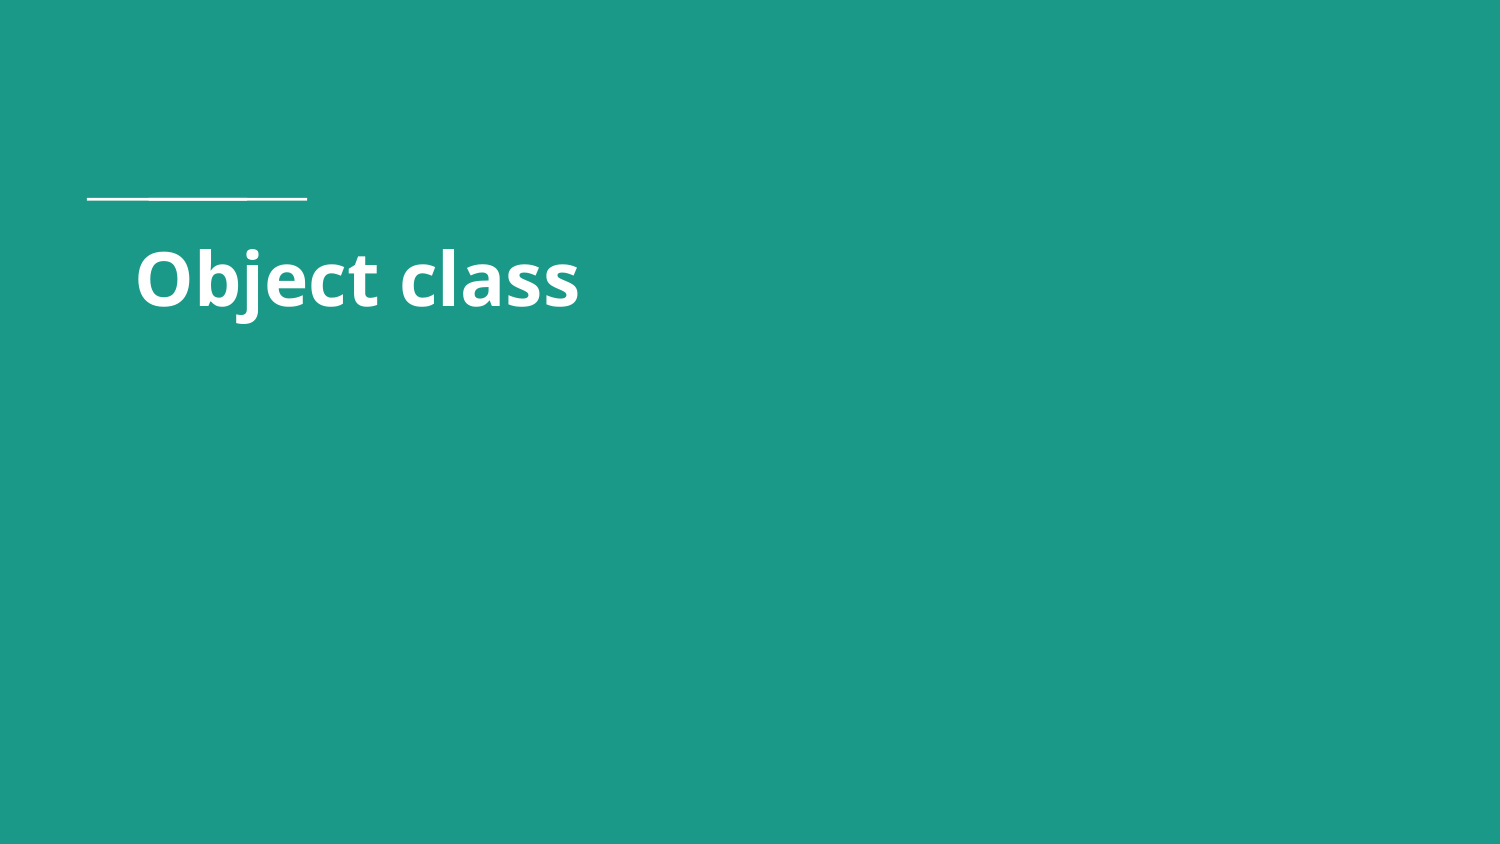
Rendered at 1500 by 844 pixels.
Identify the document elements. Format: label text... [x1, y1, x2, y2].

title Object class [119, 216, 1381, 466]
